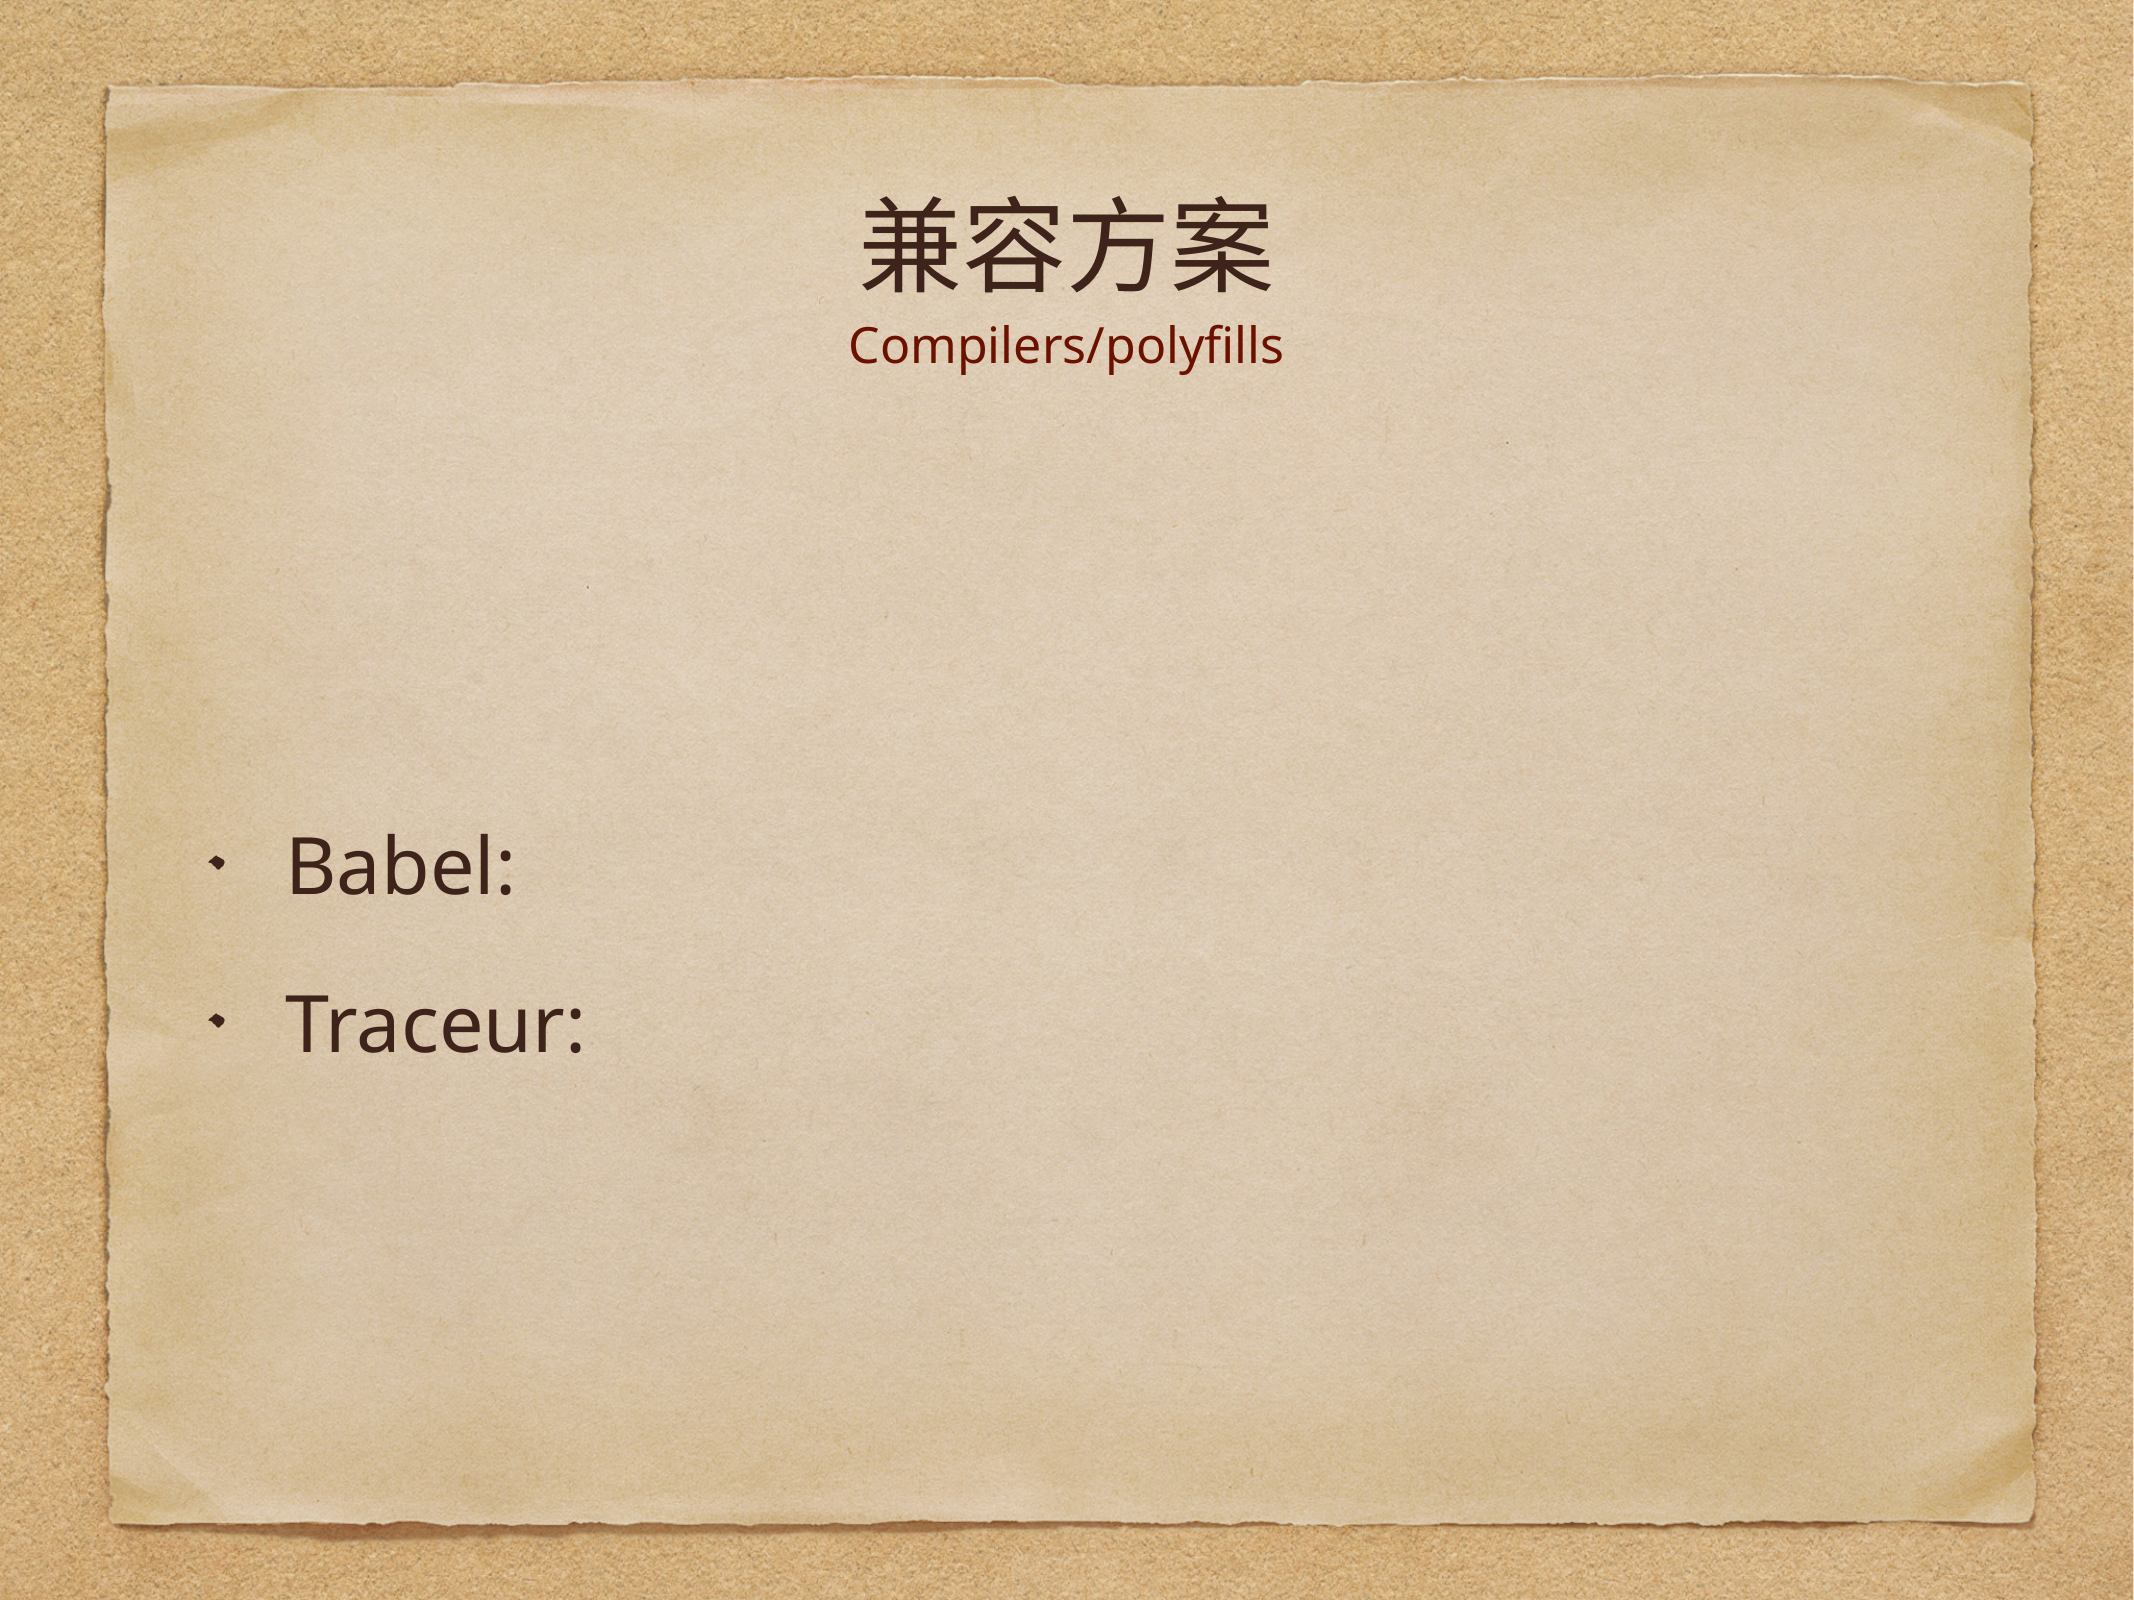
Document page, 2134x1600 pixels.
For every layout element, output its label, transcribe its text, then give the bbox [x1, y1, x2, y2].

list Babel: Traceur: [207, 461, 1926, 1422]
title 兼容方案 Compilers/polyfills [207, 103, 1926, 451]
picture [0, 0, 2134, 1600]
